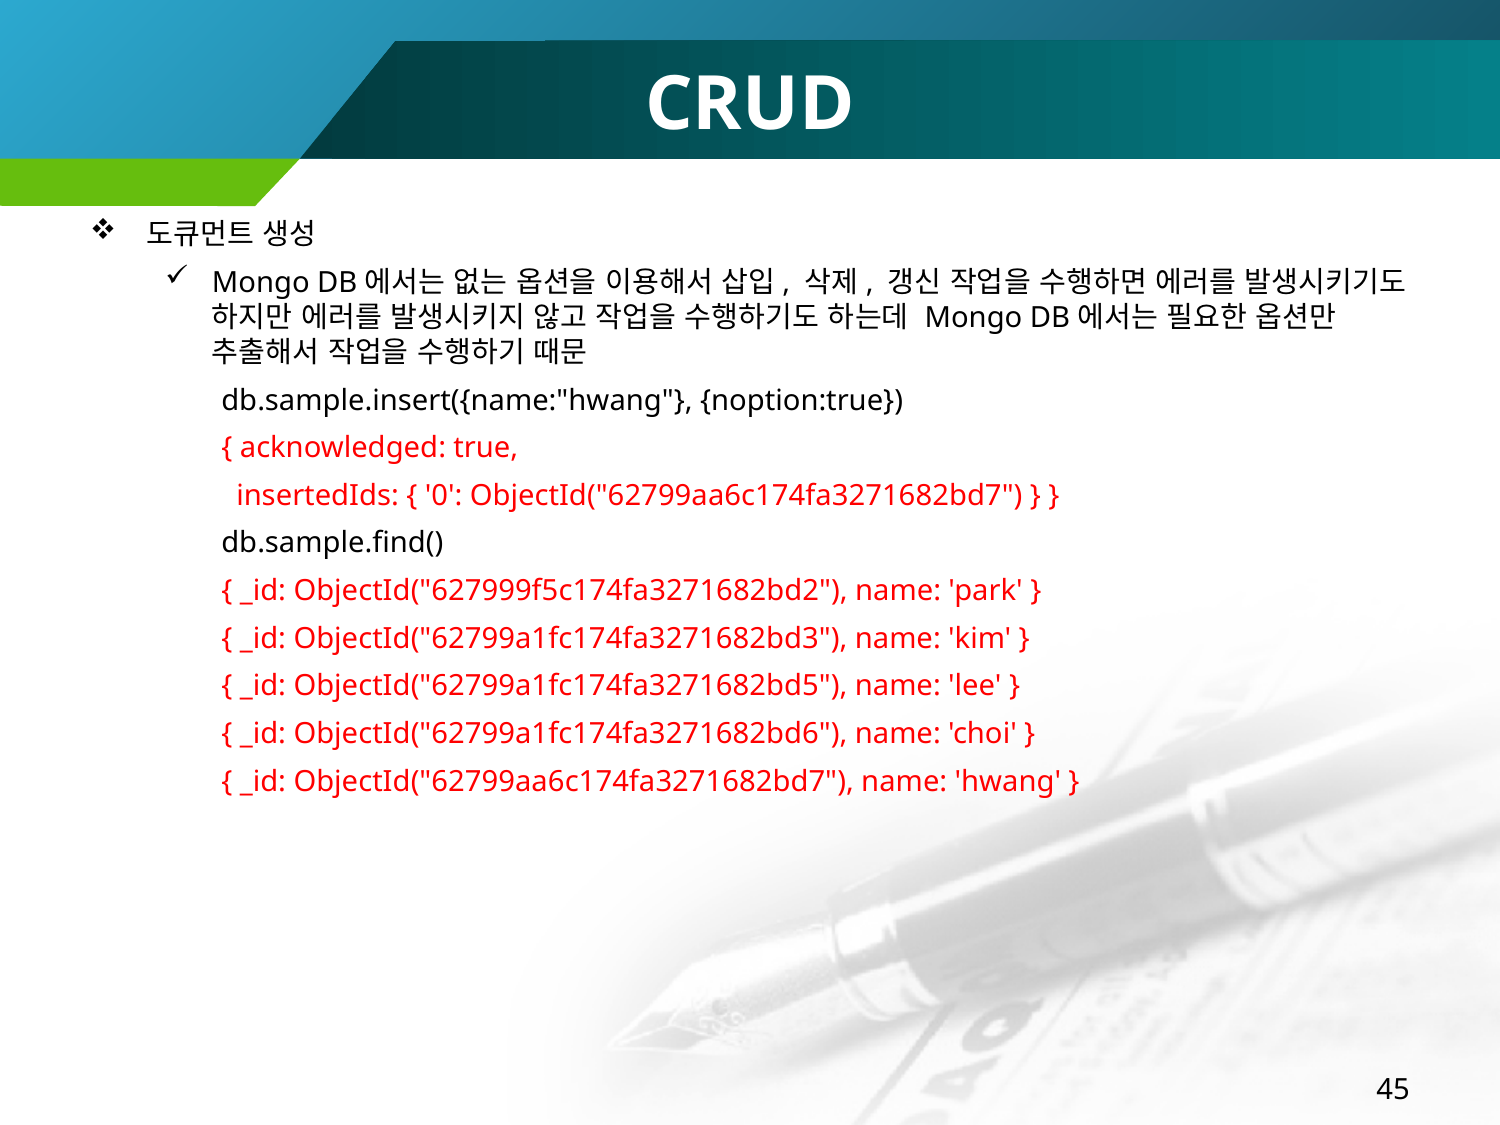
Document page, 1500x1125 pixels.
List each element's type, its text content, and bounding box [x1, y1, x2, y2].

list 도큐먼트 생성 Mongo DB에서는 없는 옵션을 이용해서 삽입, 삭제, 갱신 작업을 수행하면 에러를 발생시키기도 하지만 에러를 발생시키지 않고 작업을 수행하기도 하는데 Mongo DB에서는 필요한 옵션만 추출해서 작업을 수행하기 때문 db.sample.insert({name:"hwang"}, {noption:true}) { acknowledged: true, insertedIds: { '0': ObjectId("62799aa6c174fa3271682bd7") } } db.sample.find() { _id: ObjectId("627999f5c174fa3271682bd2"), name: 'park' } { _id: ObjectId("62799a1fc174fa3271682bd3"), name: 'kim' } { _id: ObjectId("62799a1fc174fa3271682bd5"), name: 'lee' } { _id: ObjectId("62799a1fc174fa3271682bd6"), name: 'choi' } { _id: ObjectId("62799aa6c174fa3271682bd7"), name: 'hwang' } [74, 207, 1426, 1021]
slide_number 45 [1074, 1062, 1426, 1103]
title CRUD [0, 36, 1500, 163]
picture [490, 448, 1500, 1125]
